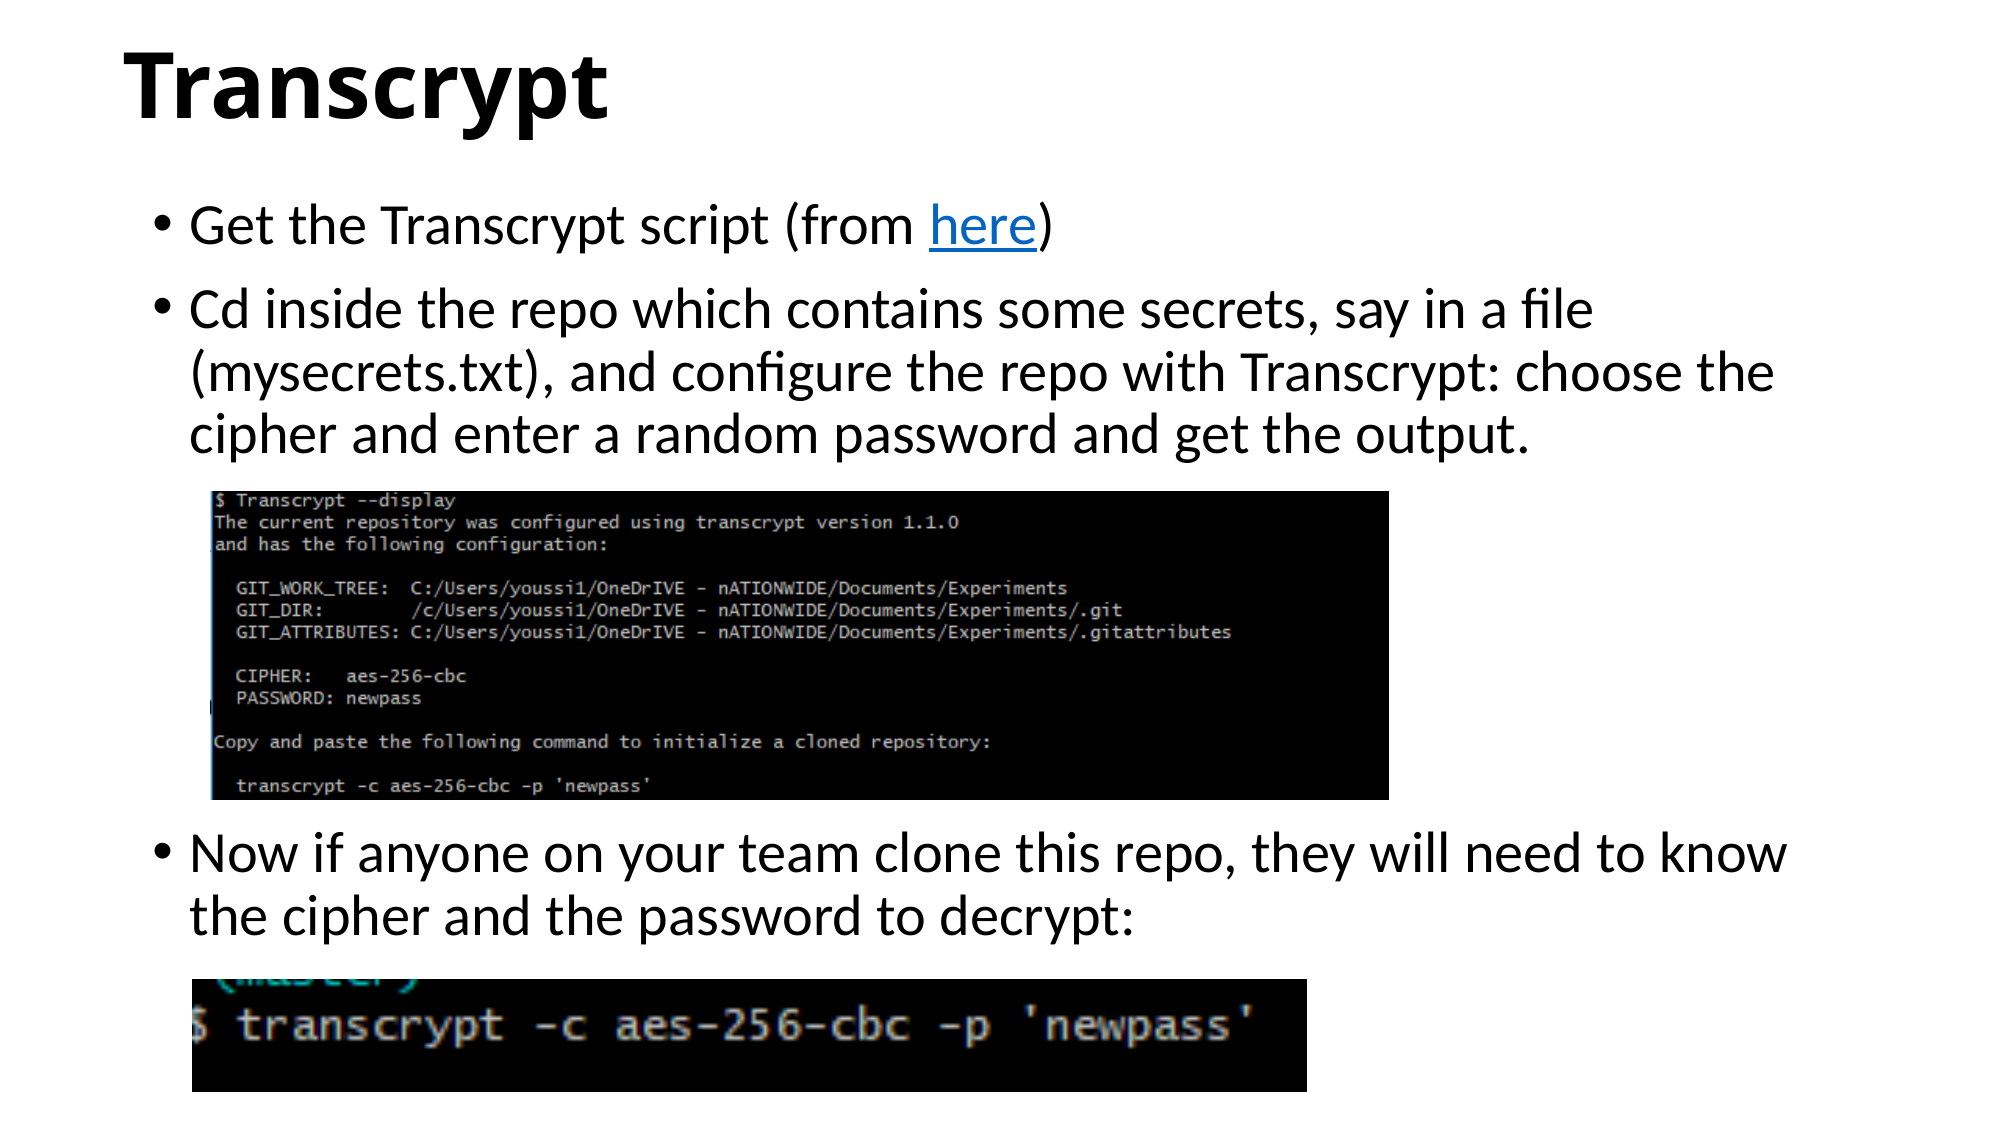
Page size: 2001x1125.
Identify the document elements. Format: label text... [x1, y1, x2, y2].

picture [192, 979, 1307, 1092]
picture [210, 491, 1389, 800]
title Transcrypt [107, 0, 1833, 198]
list Get the Transcrypt script (from here) Cd inside the repo which contains some secrets, say in a file (mysecrets.txt), and configure the repo with Transcrypt: choose the cipher and enter a random password and get the output. Now if anyone on your team clone this repo, they will need to know the cipher and the password to decrypt: [137, 186, 1863, 980]
